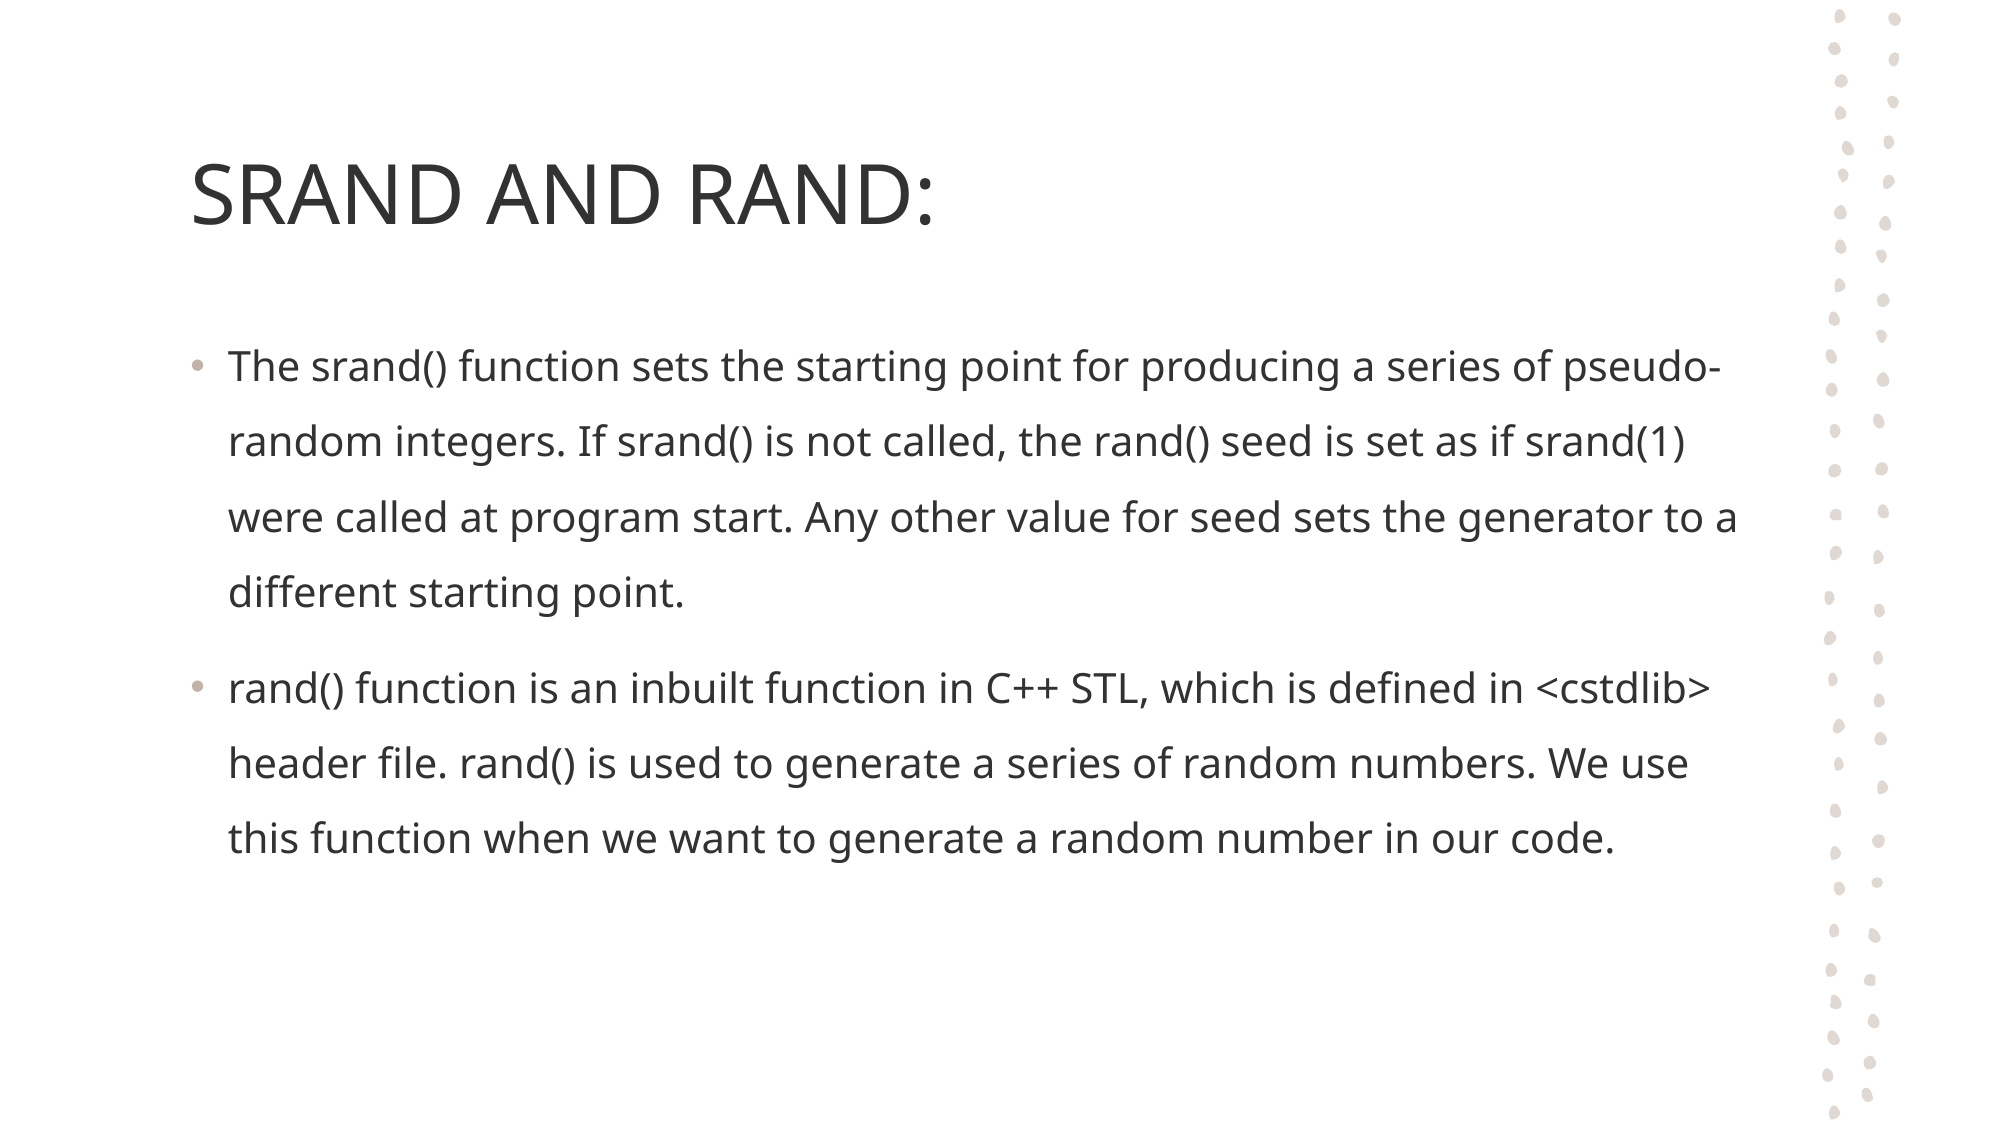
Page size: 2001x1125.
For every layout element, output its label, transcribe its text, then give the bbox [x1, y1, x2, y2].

title SRAND AND RAND: [175, 82, 1756, 300]
list The srand() function sets the starting point for producing a series of pseudo-random integers. If srand() is not called, the rand() seed is set as if srand(1) were called at program start. Any other value for seed sets the generator to a different starting point. rand() function is an inbuilt function in C++ STL, which is defined in <cstdlib> header file. rand() is used to generate a series of random numbers. We use this function when we want to generate a random number in our code. [175, 307, 1756, 1022]
